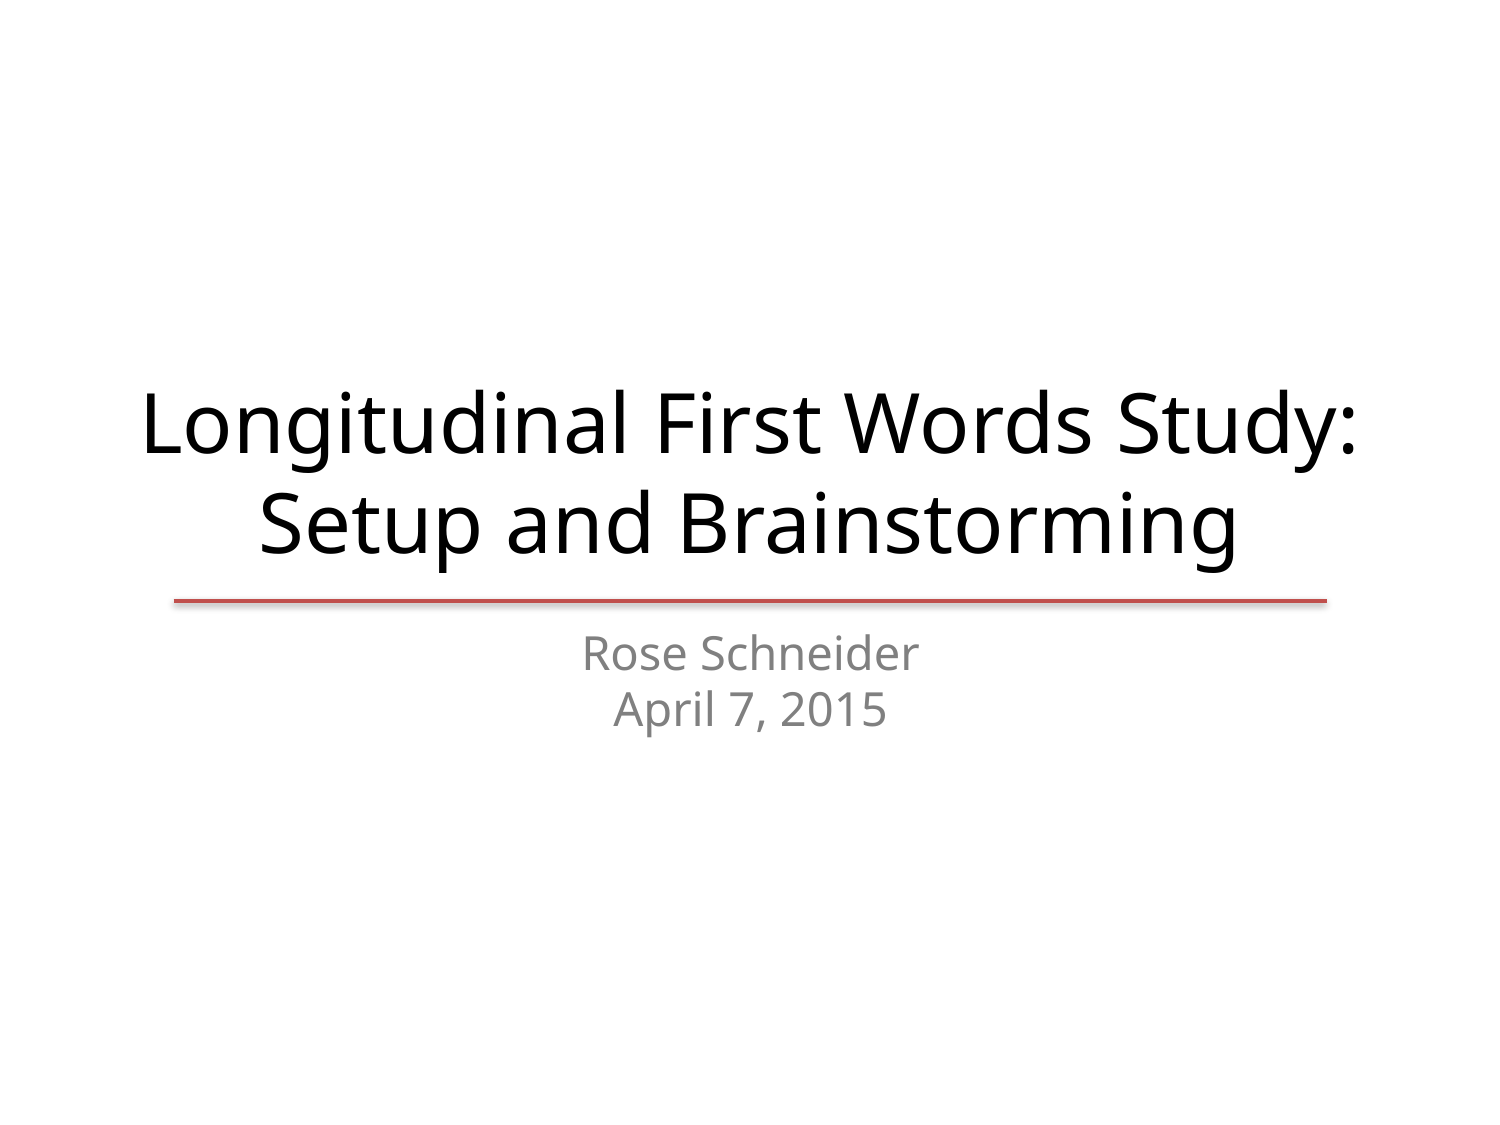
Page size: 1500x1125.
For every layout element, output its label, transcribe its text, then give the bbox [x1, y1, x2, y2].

title Longitudinal First Words Study: Setup and Brainstorming [112, 349, 1388, 591]
text_box Rose Schneider April 7, 2015 [526, 615, 975, 744]
